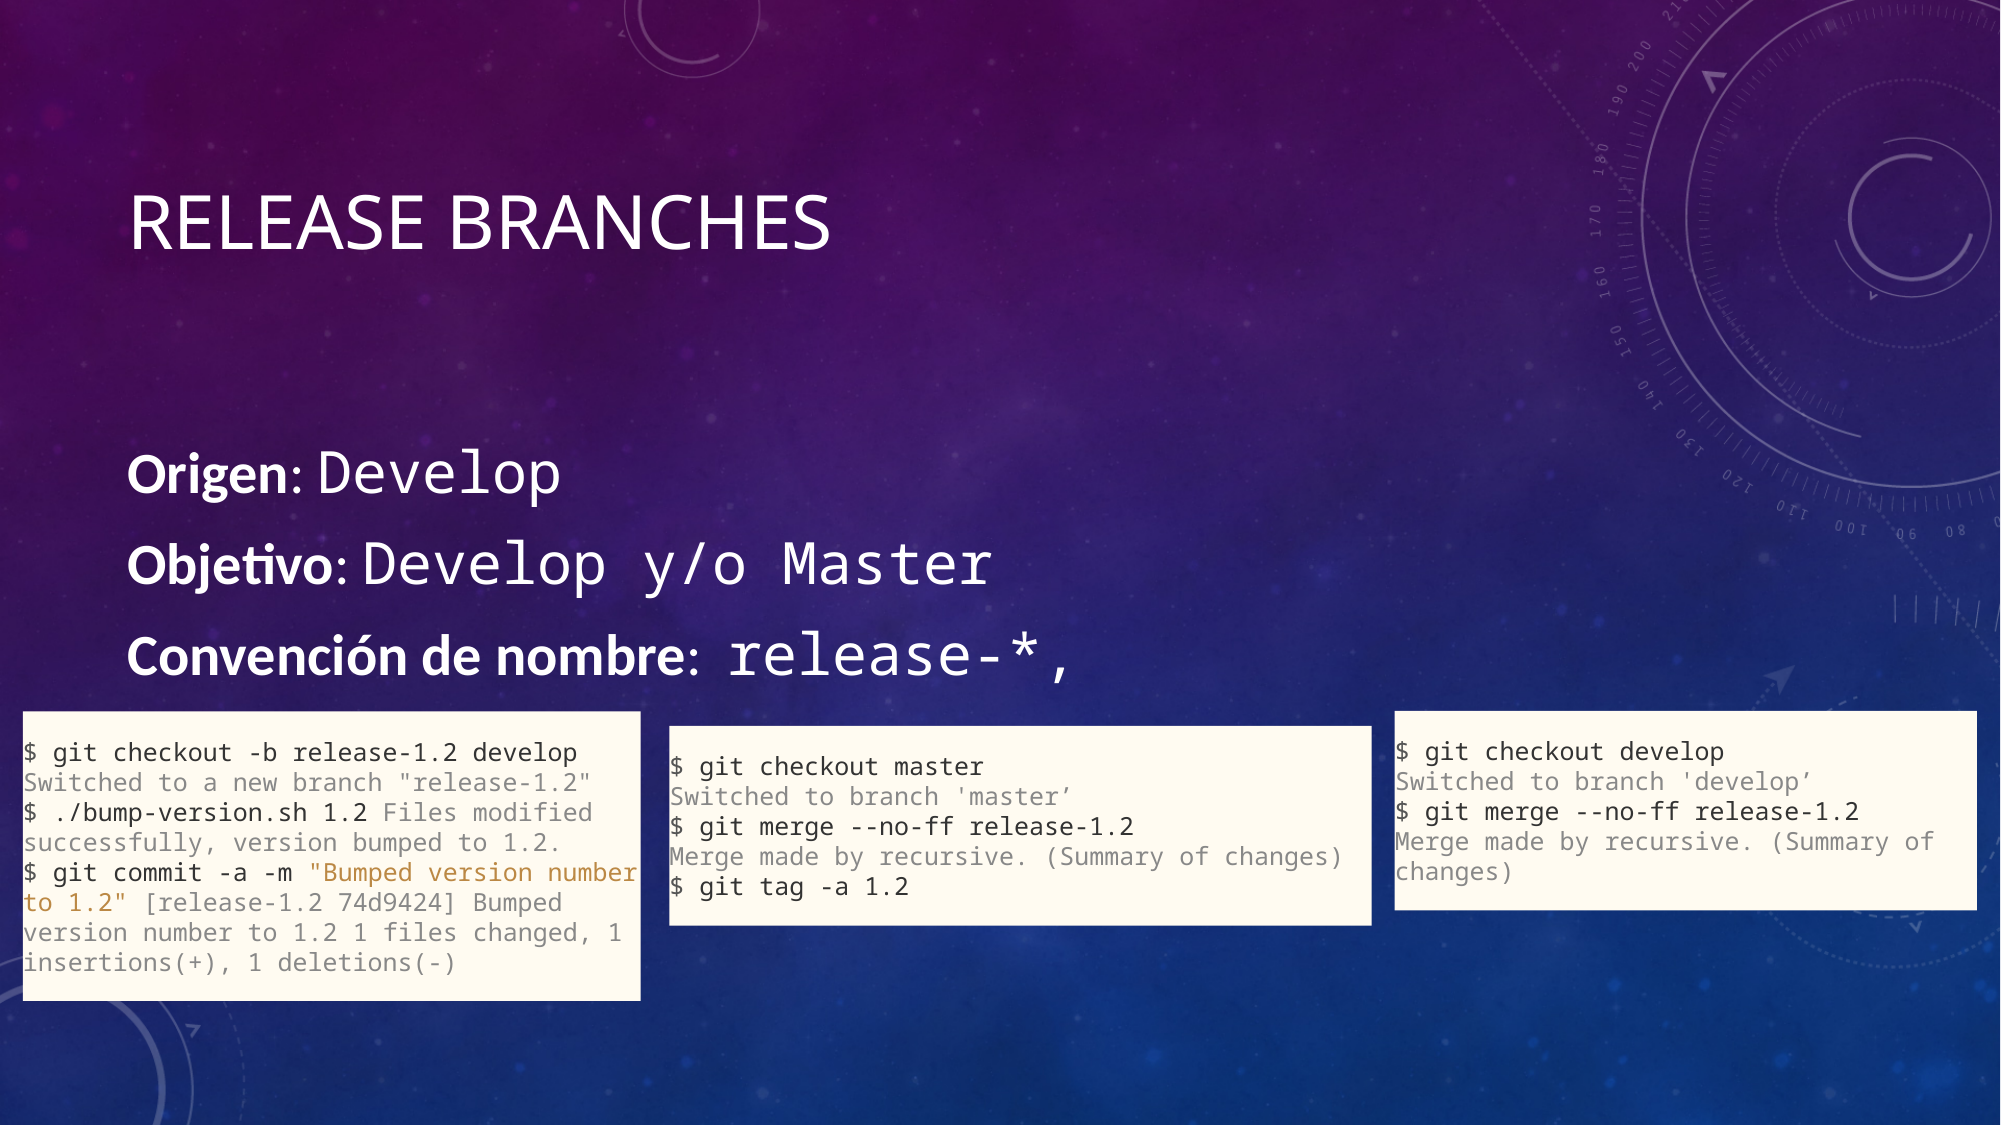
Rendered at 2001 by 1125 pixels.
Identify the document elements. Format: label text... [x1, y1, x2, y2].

text_box $ git checkout master Switched to branch 'master’ $ git merge --no-ff release-1.2 Merge made by recursive. (Summary of changes) $ git tag -a 1.2 [669, 725, 1372, 926]
text_box RELEASE BRANCHES [112, 99, 1143, 307]
text_box Origen: Develop Objetivo: Develop y/o Master Convención de nombre: release-*, [112, 307, 1143, 906]
text_box $ git checkout develop Switched to branch 'develop’ $ git merge --no-ff release-1.2 Merge made by recursive. (Summary of changes) [1394, 710, 1977, 911]
picture [0, 0, 2001, 1125]
text_box $ git checkout -b release-1.2 develop Switched to a new branch "release-1.2" $ ./bump-version.sh 1.2 Files modified successfully, version bumped to 1.2. $ git commit -a -m "Bumped version number to 1.2" [release-1.2 74d9424] Bumped version number to 1.2 1 files changed, 1 insertions(+), 1 deletions(-) [22, 711, 641, 1001]
